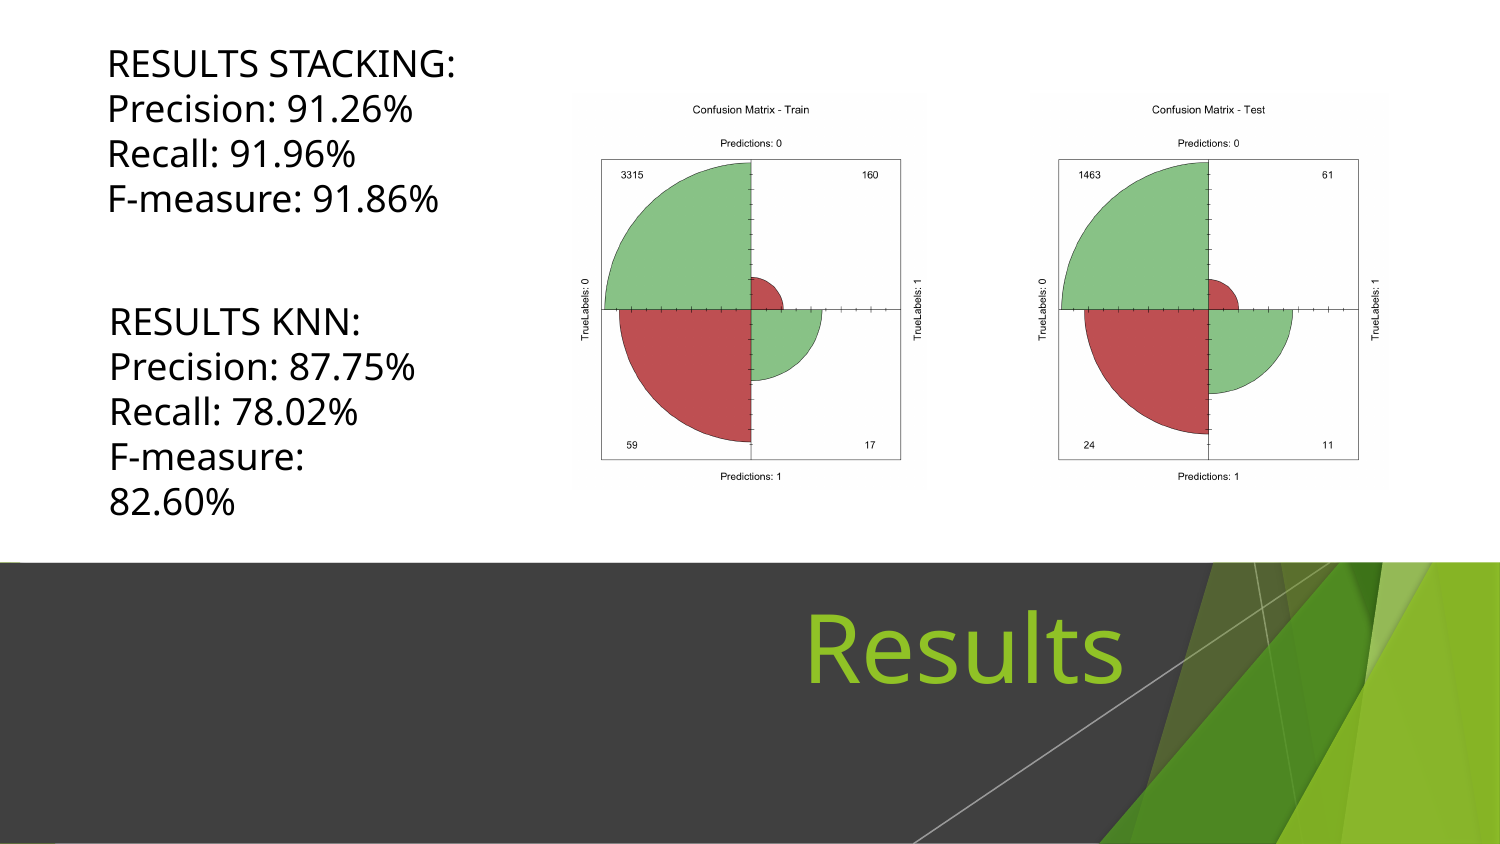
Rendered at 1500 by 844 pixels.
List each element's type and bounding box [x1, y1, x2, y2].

text_box [0, 0, 910, 844]
picture [571, 93, 927, 491]
text_box [912, 0, 1500, 844]
picture [1030, 93, 1389, 491]
